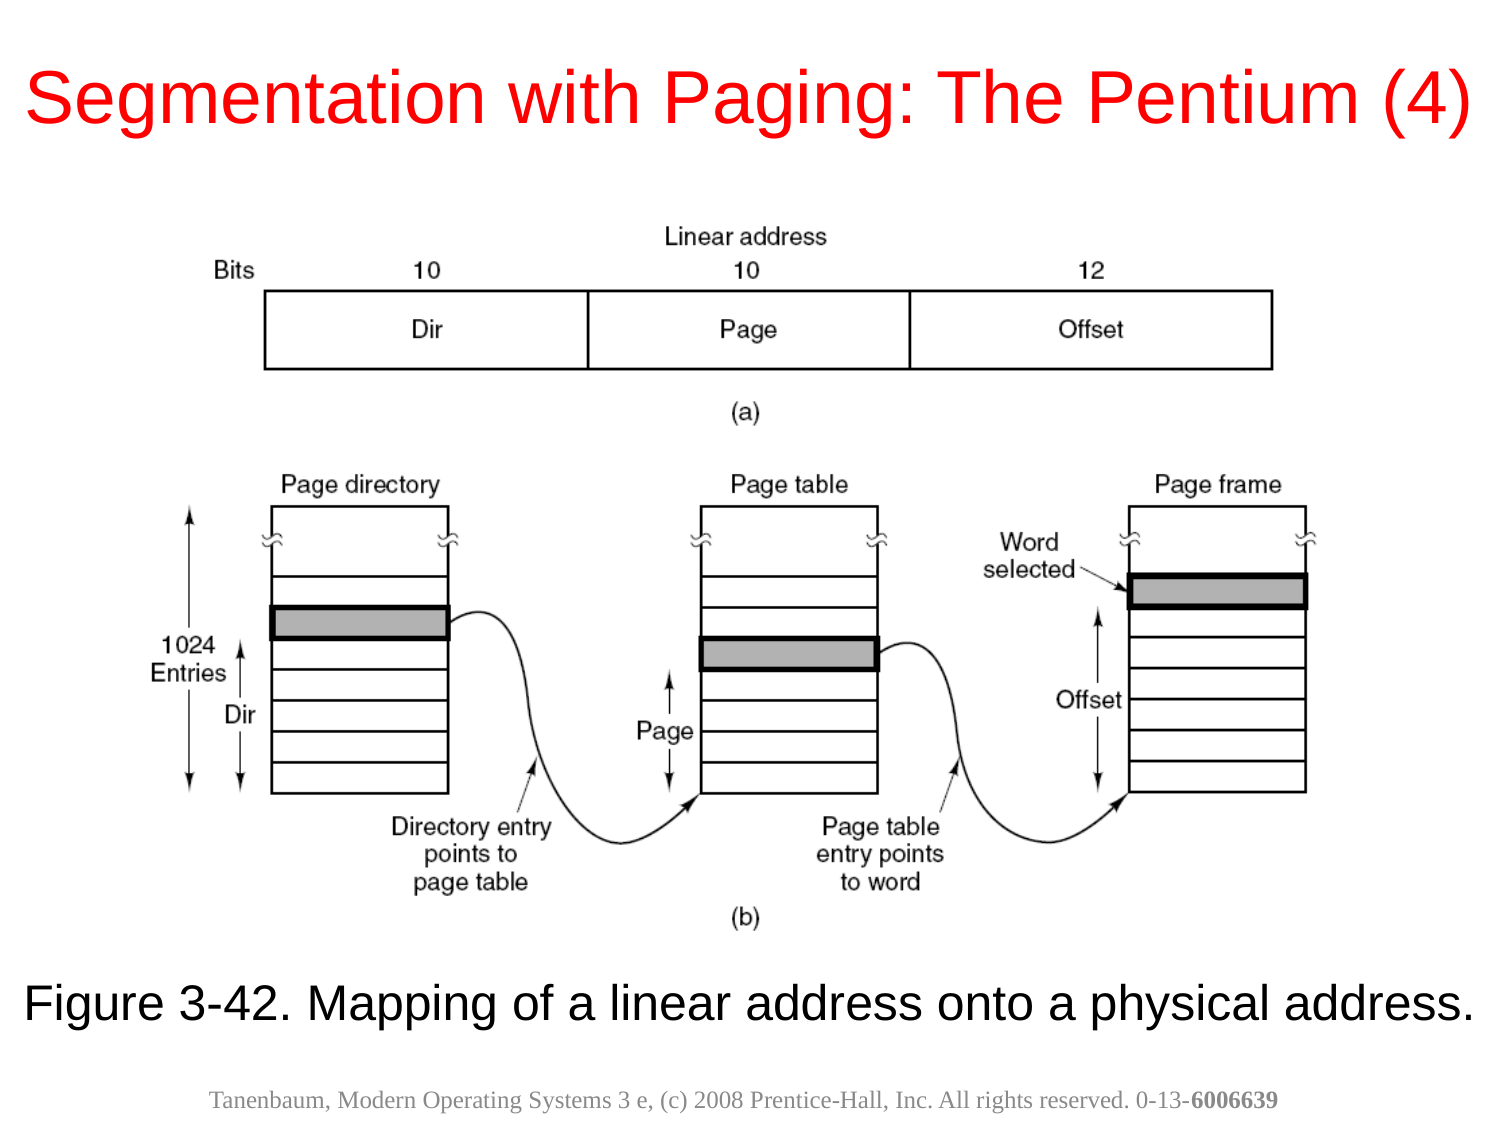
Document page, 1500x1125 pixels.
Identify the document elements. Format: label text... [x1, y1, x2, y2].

text_box Segmentation with Paging: The Pentium (4) [0, 0, 1500, 188]
picture [140, 216, 1328, 937]
text_box Tanenbaum, Modern Operating Systems 3 e, (c) 2008 Prentice-Hall, Inc. All rights reserved. 0-13-6006639 [29, 1077, 1459, 1120]
text_box Figure 3-42. Mapping of a linear address onto a physical address. [0, 962, 1500, 1075]
